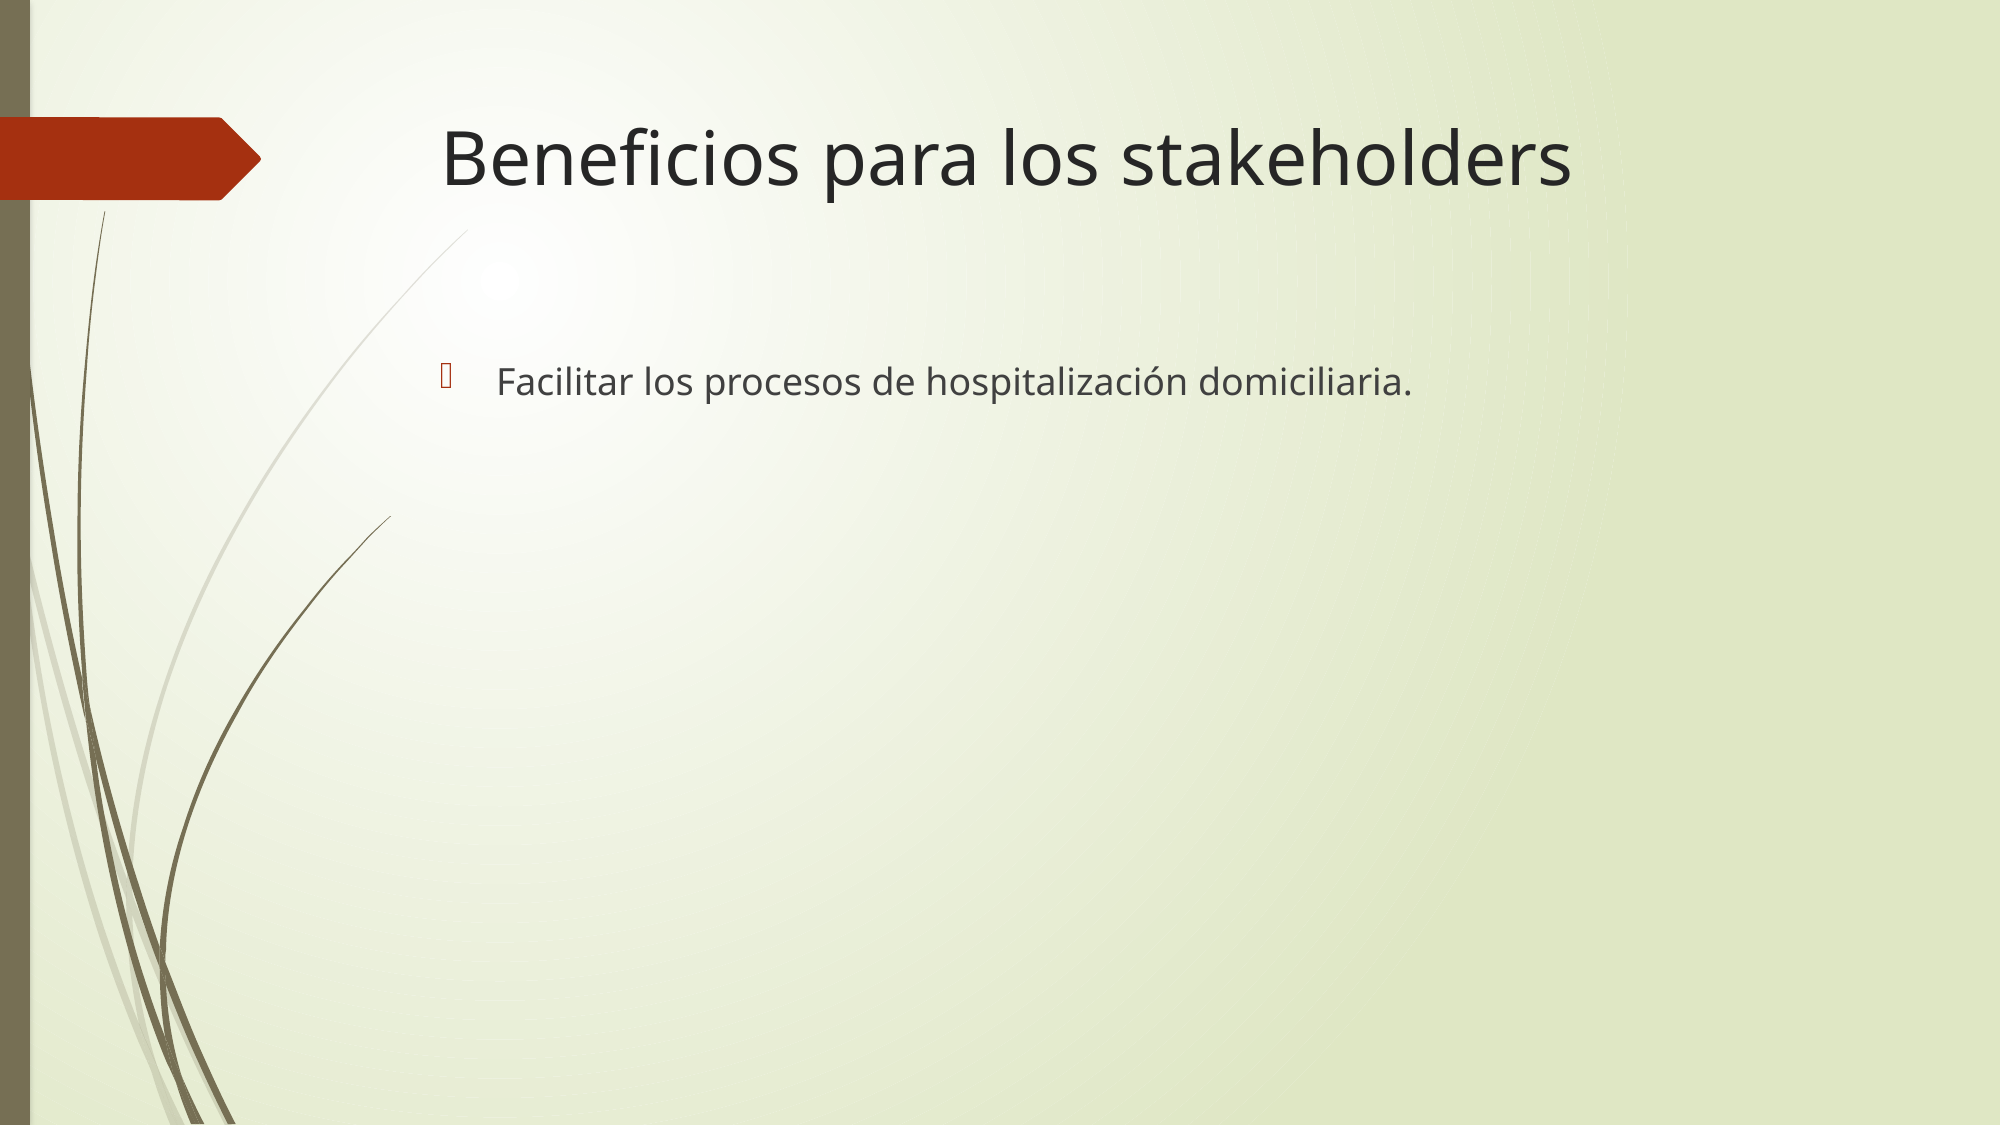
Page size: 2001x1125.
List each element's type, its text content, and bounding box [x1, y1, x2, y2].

title Beneficios para los stakeholders [425, 102, 1888, 313]
list Facilitar los procesos de hospitalización domiciliaria. [424, 350, 1888, 970]
